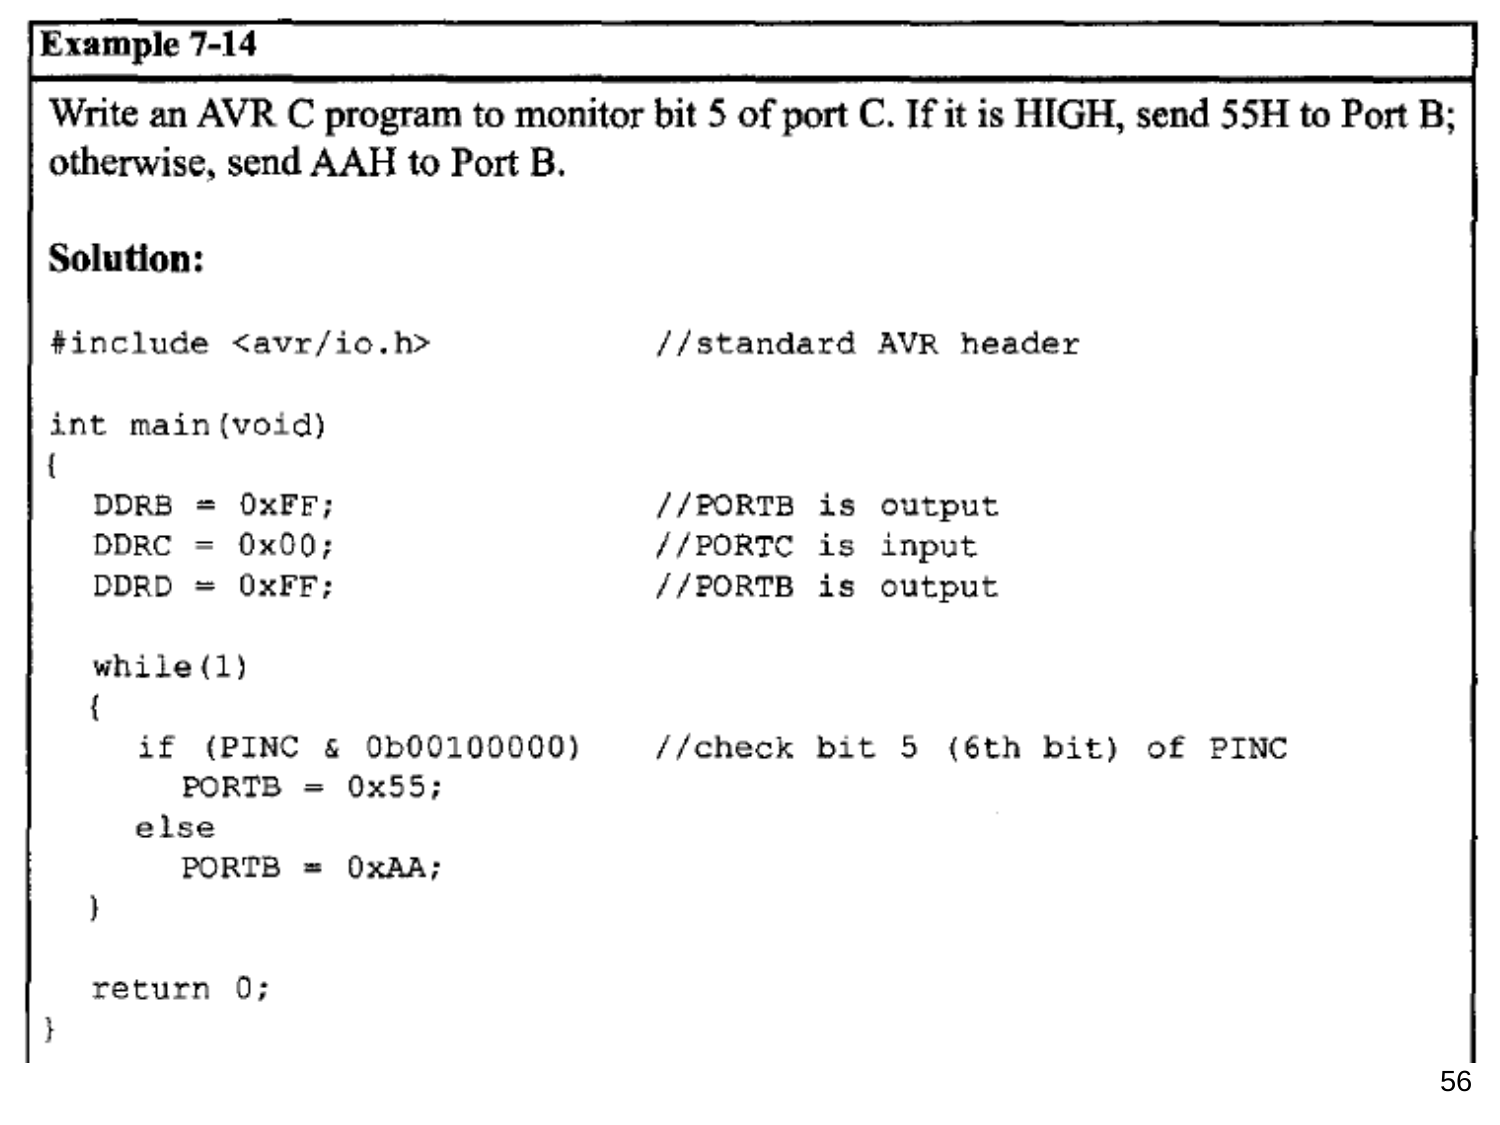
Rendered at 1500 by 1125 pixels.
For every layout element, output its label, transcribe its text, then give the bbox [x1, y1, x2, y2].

slide_number 56 [1137, 1071, 1488, 1110]
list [12, 12, 1497, 1063]
